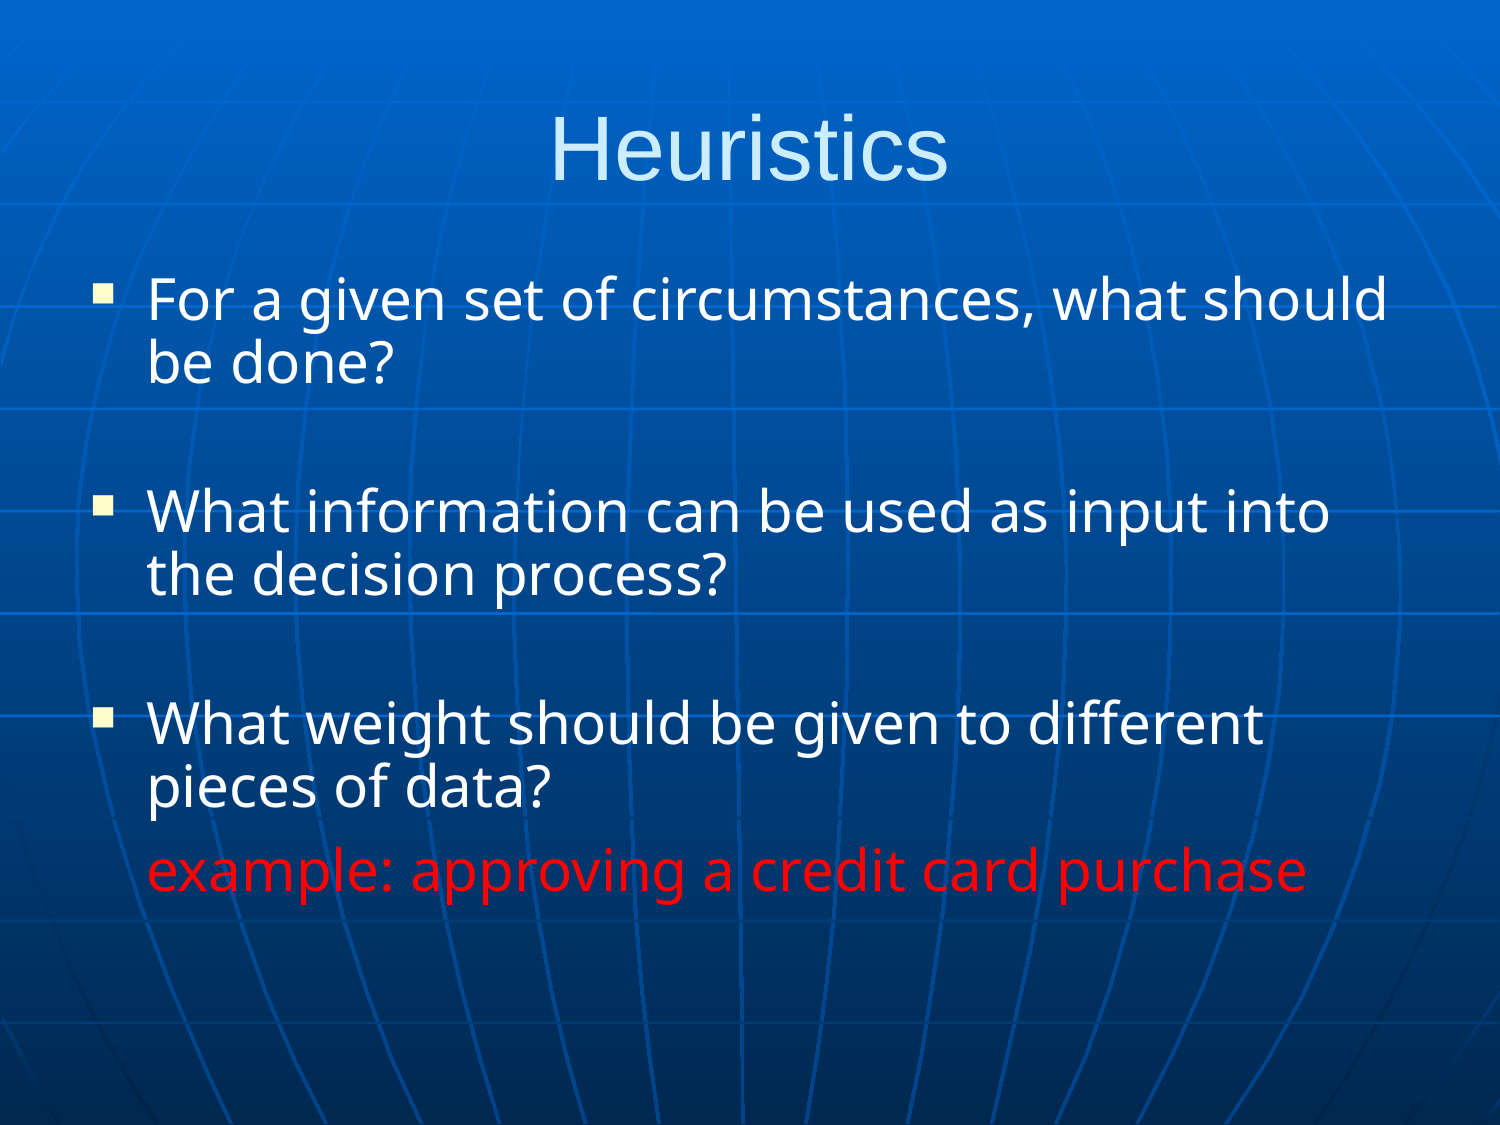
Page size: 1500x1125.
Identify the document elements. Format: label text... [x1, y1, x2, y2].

list For a given set of circumstances, what should be done? What information can be used as input into the decision process? What weight should be given to different pieces of data? example: approving a credit card purchase [75, 262, 1425, 1006]
title Heuristics [75, 50, 1425, 237]
